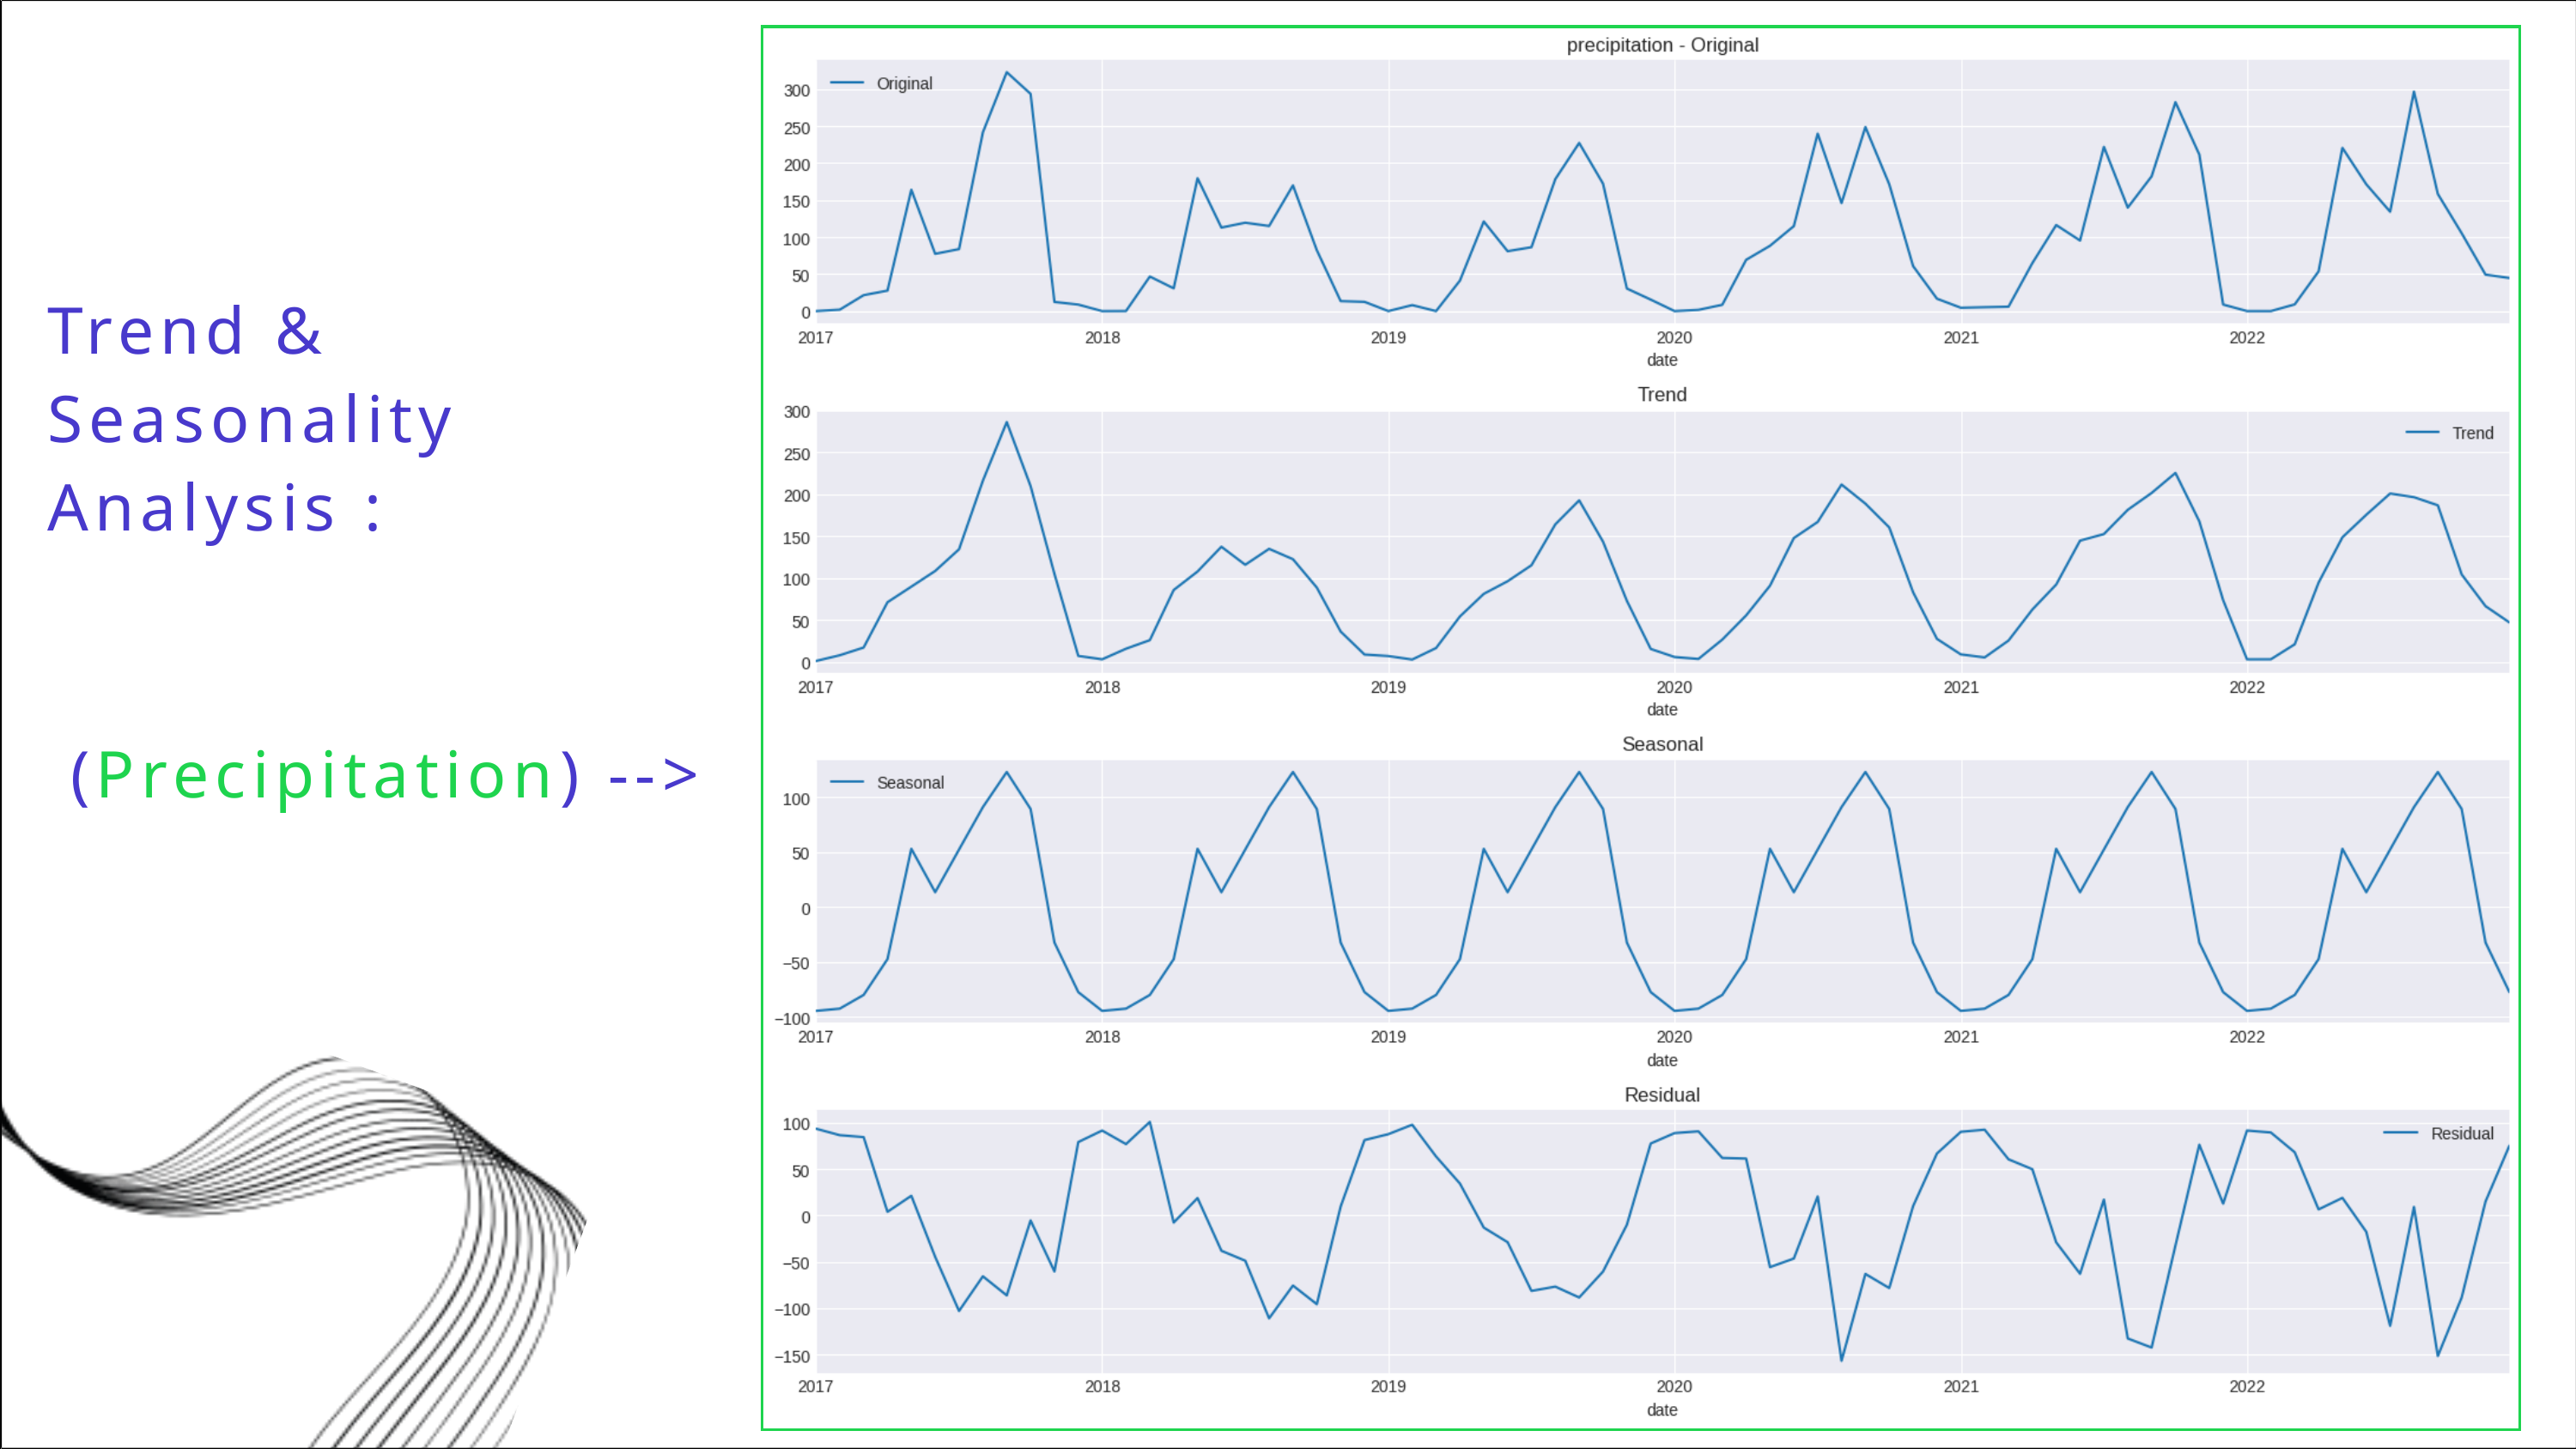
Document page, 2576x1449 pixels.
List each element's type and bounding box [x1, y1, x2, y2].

text_box [46, 285, 762, 738]
text_box [0, 0, 2576, 1449]
